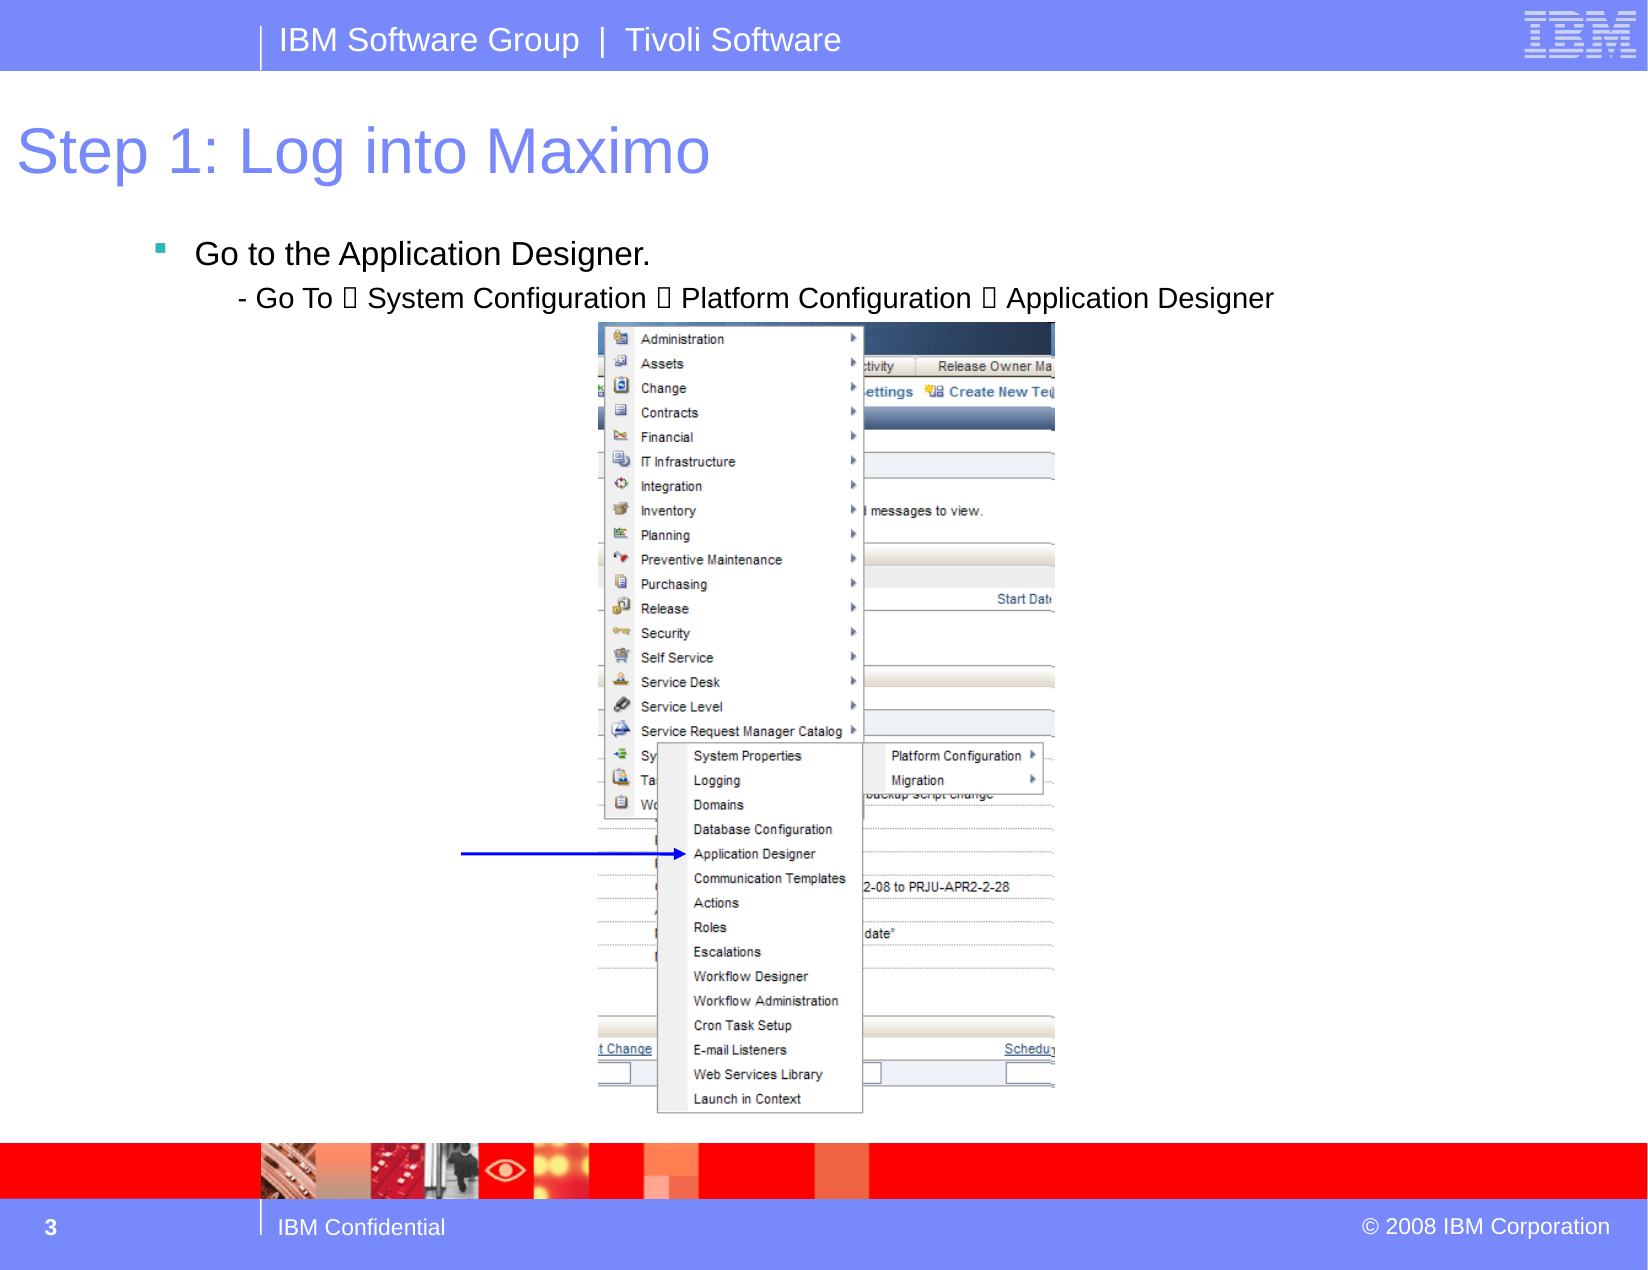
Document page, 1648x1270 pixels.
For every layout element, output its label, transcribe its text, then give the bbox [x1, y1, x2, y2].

list Go to the Application Designer. - Go To  System Configuration  Platform Configuration  Application Designer [136, 224, 1461, 947]
slide_number 3 [27, 1203, 210, 1263]
picture [261, 1143, 1648, 1199]
title Step 1: Log into Maximo [0, 109, 1486, 203]
picture [1524, 11, 1637, 58]
picture [598, 322, 1055, 1116]
